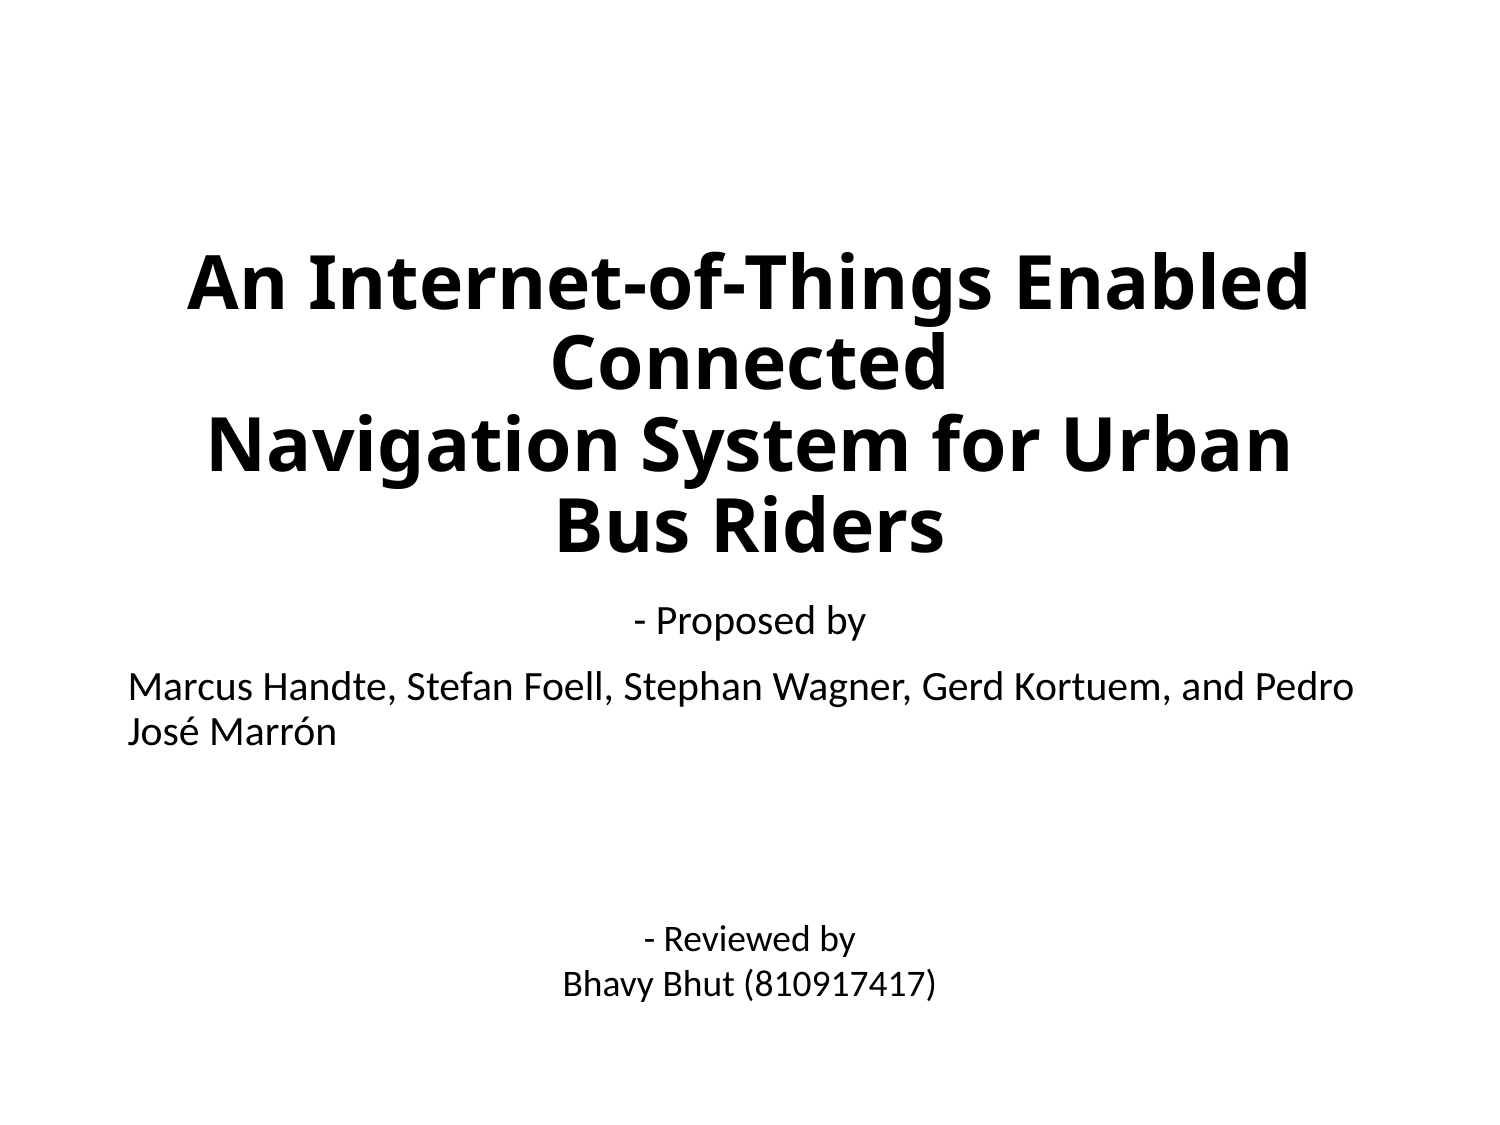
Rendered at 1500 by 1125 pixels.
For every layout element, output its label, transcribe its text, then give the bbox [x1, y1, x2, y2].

text_box - Reviewed by Bhavy Bhut (810917417) [374, 906, 1125, 1057]
title An Internet-of-Things Enabled Connected Navigation System for Urban Bus Riders [112, 184, 1388, 576]
subtitle - Proposed by Marcus Handte, Stefan Foell, Stephan Wagner, Gerd Kortuem, and Pedro José Marrón [112, 590, 1388, 804]
